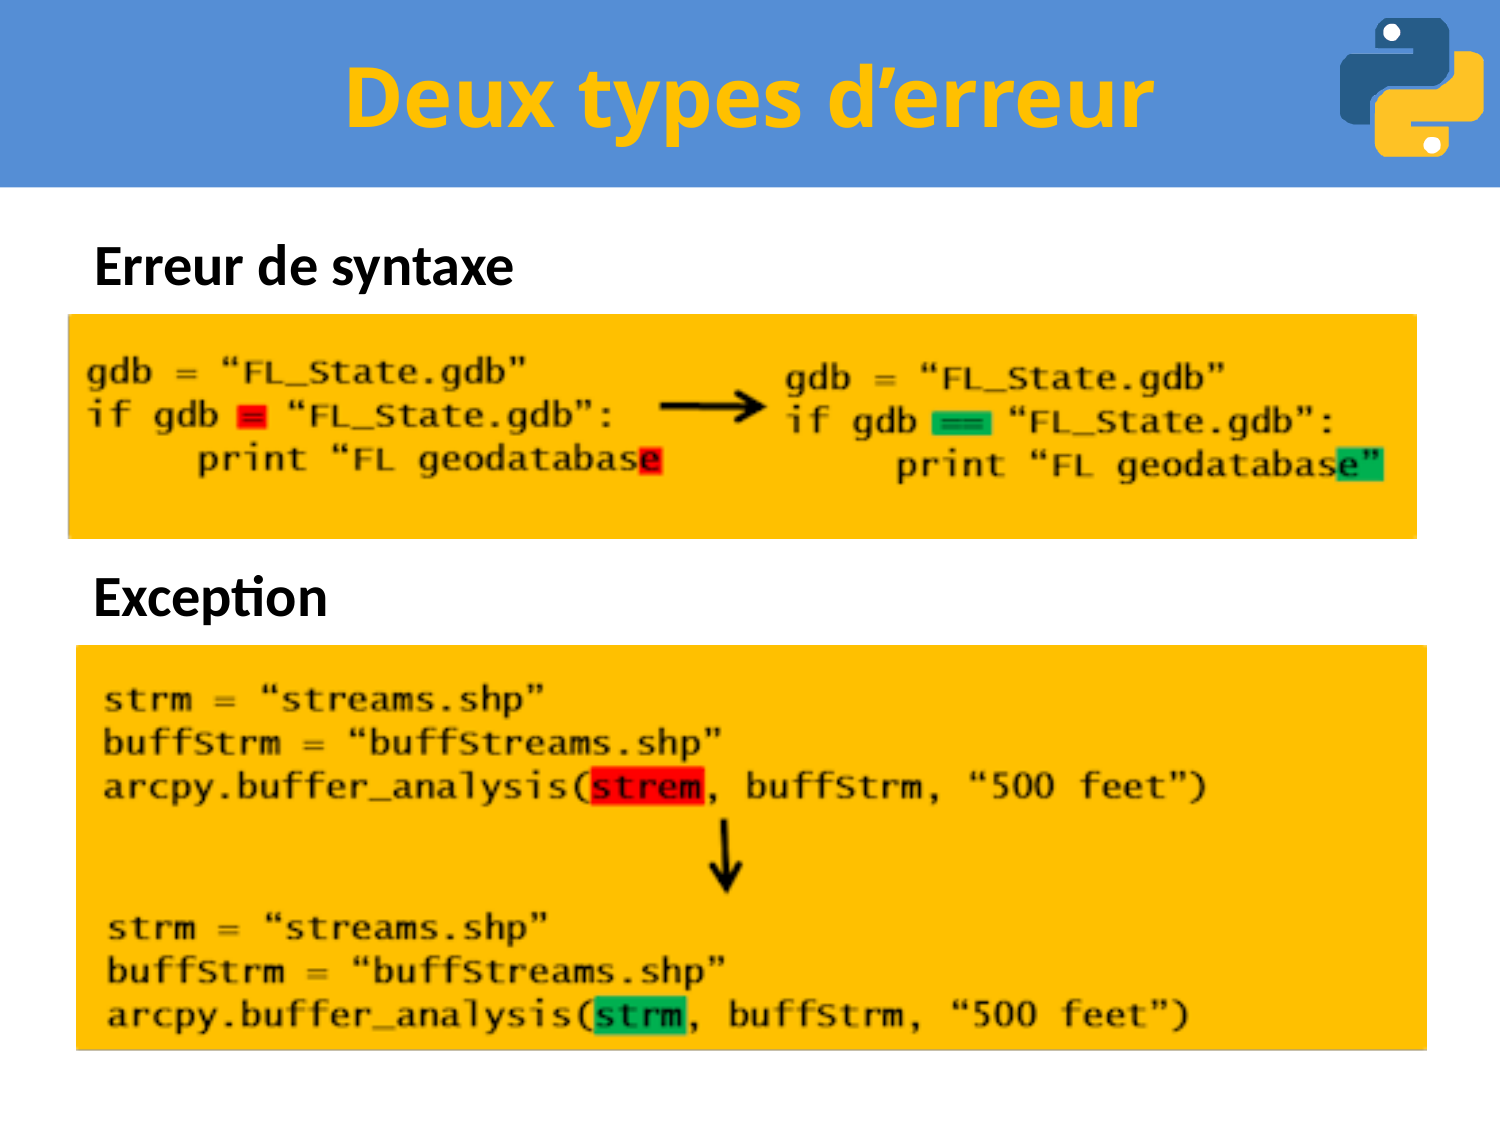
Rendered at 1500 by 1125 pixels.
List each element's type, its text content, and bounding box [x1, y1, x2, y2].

text_box Deux types d’erreur [0, 0, 1500, 188]
text_box Erreur de syntaxe [79, 219, 530, 305]
text_box Exception [78, 550, 344, 636]
picture [76, 644, 1427, 1059]
picture [64, 314, 1418, 540]
picture [1340, 17, 1484, 162]
